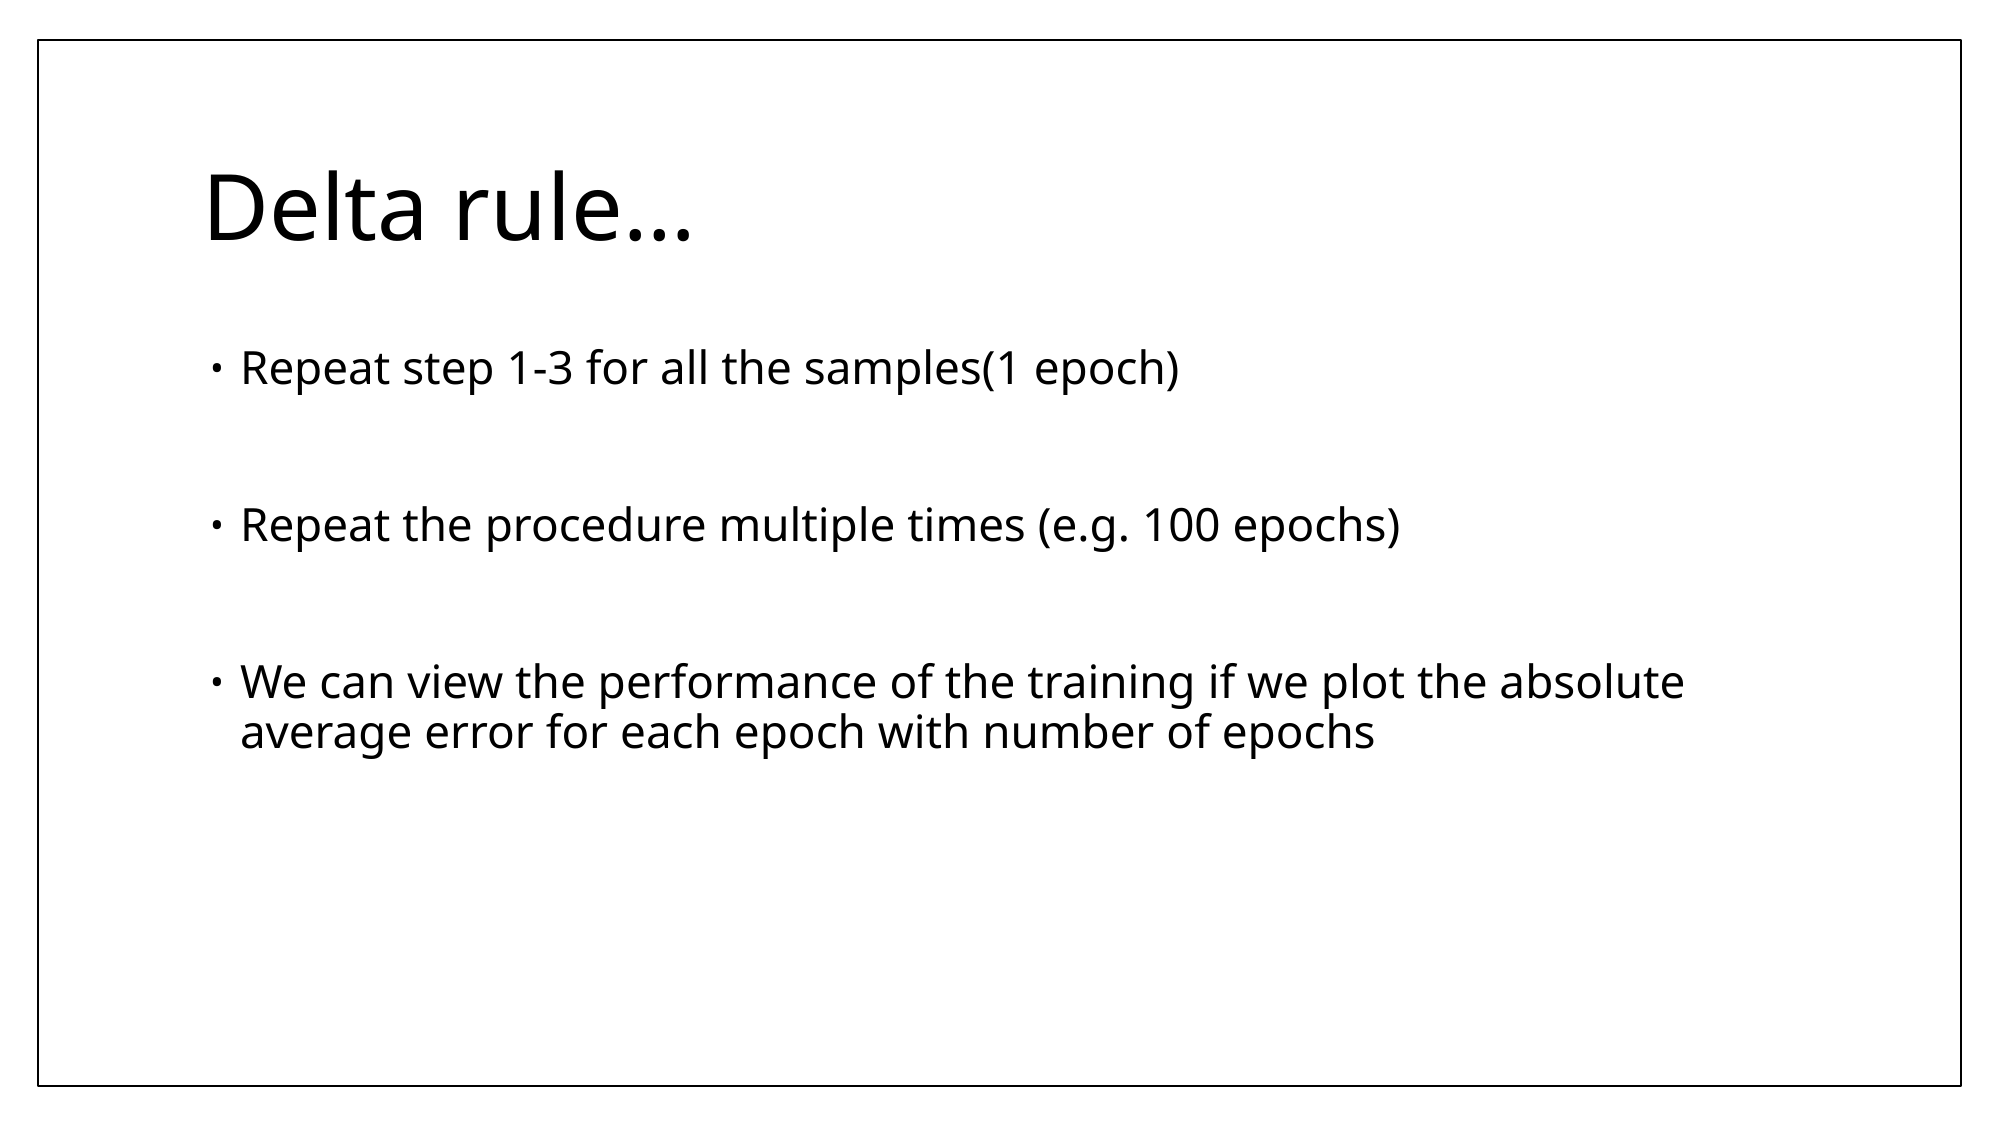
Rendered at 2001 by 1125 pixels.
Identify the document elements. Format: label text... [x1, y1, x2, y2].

title Delta rule… [187, 99, 1808, 323]
list Repeat step 1-3 for all the samples(1 epoch) Repeat the procedure multiple times (e.g. 100 epochs) We can view the performance of the training if we plot the absolute average error for each epoch with number of epochs [187, 337, 1808, 1000]
